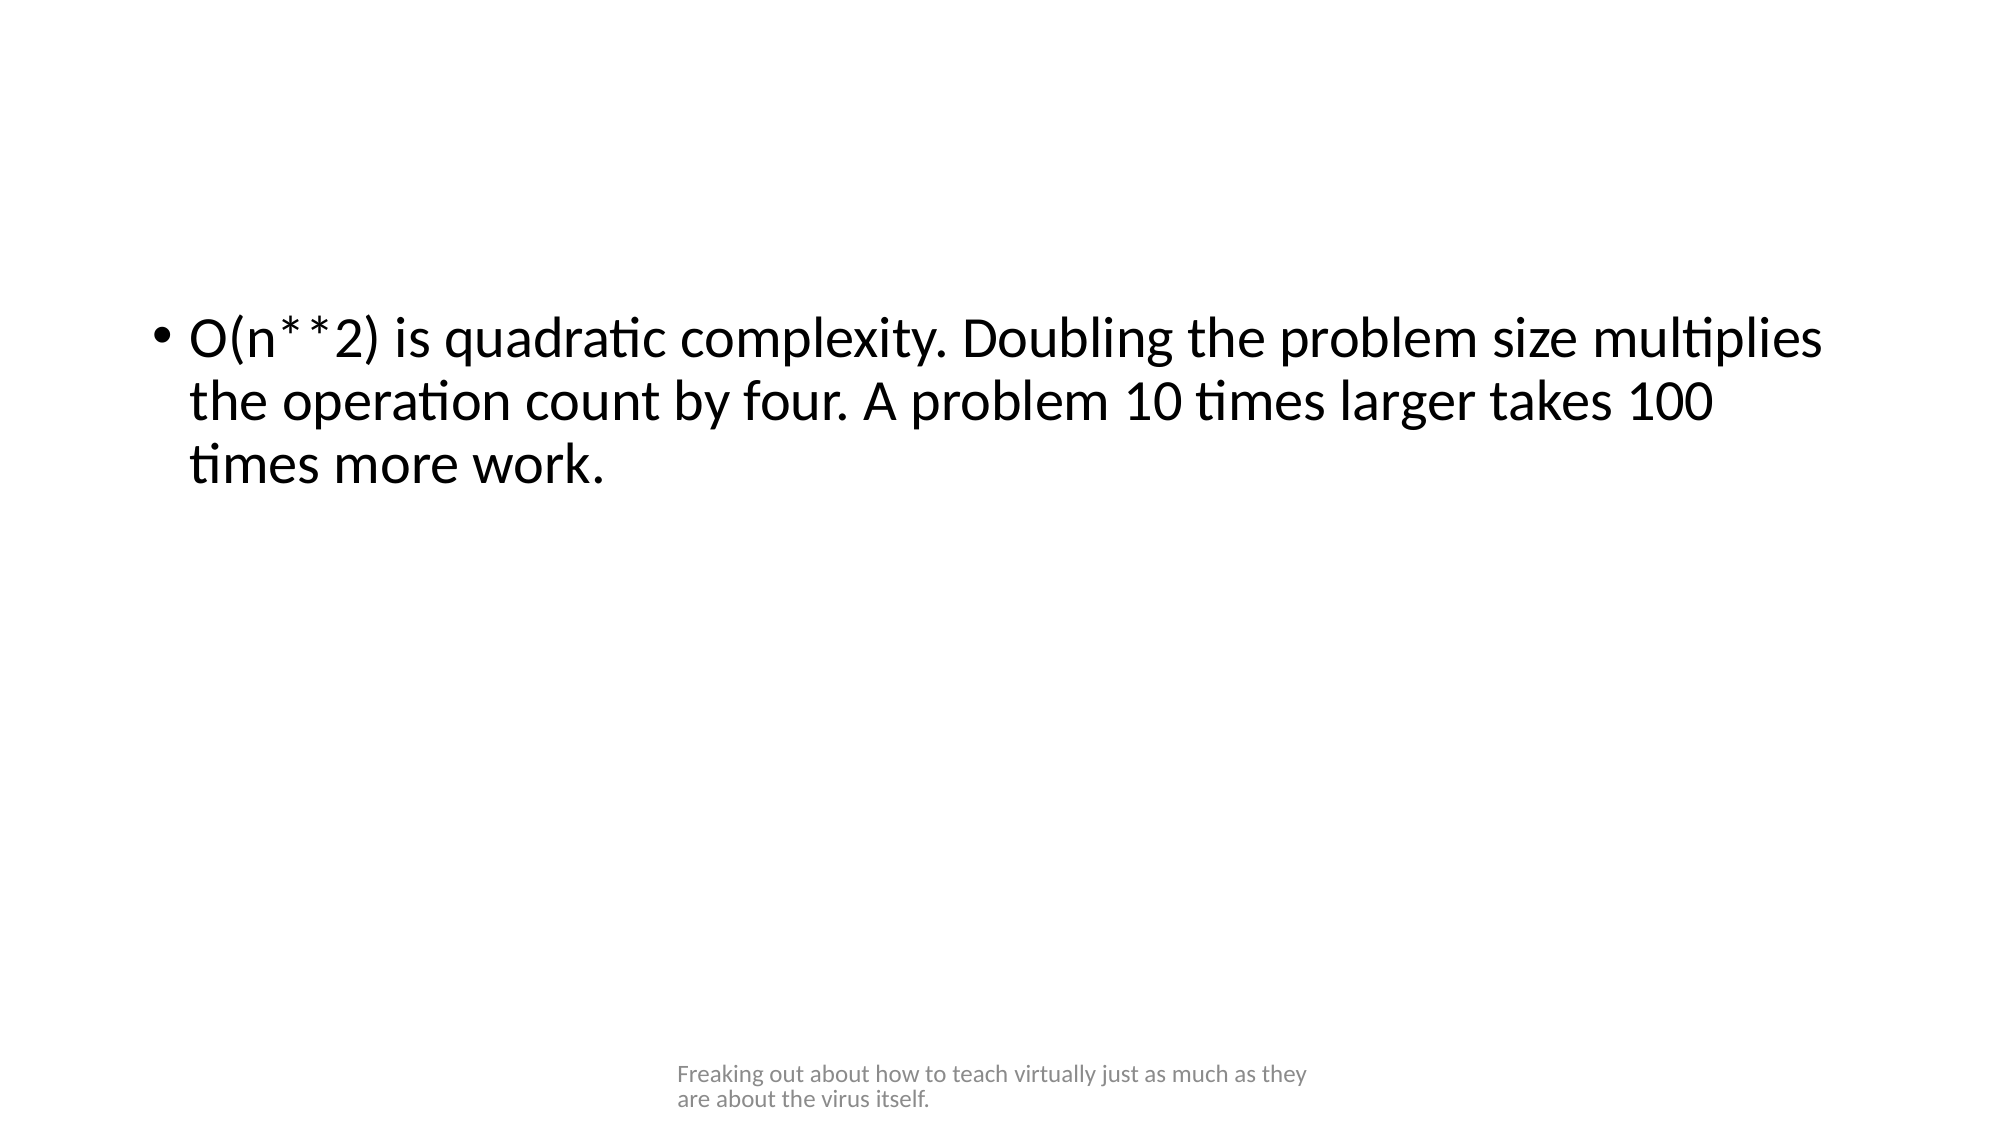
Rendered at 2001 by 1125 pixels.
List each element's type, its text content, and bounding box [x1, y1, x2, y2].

footer Freaking out about how to teach virtually just as much as they are about the virus itself. [662, 1042, 1338, 1103]
list O(n**2) is quadratic complexity. Doubling the problem size multiplies the operation count by four. A problem 10 times larger takes 100 times more work. [137, 299, 1863, 1014]
